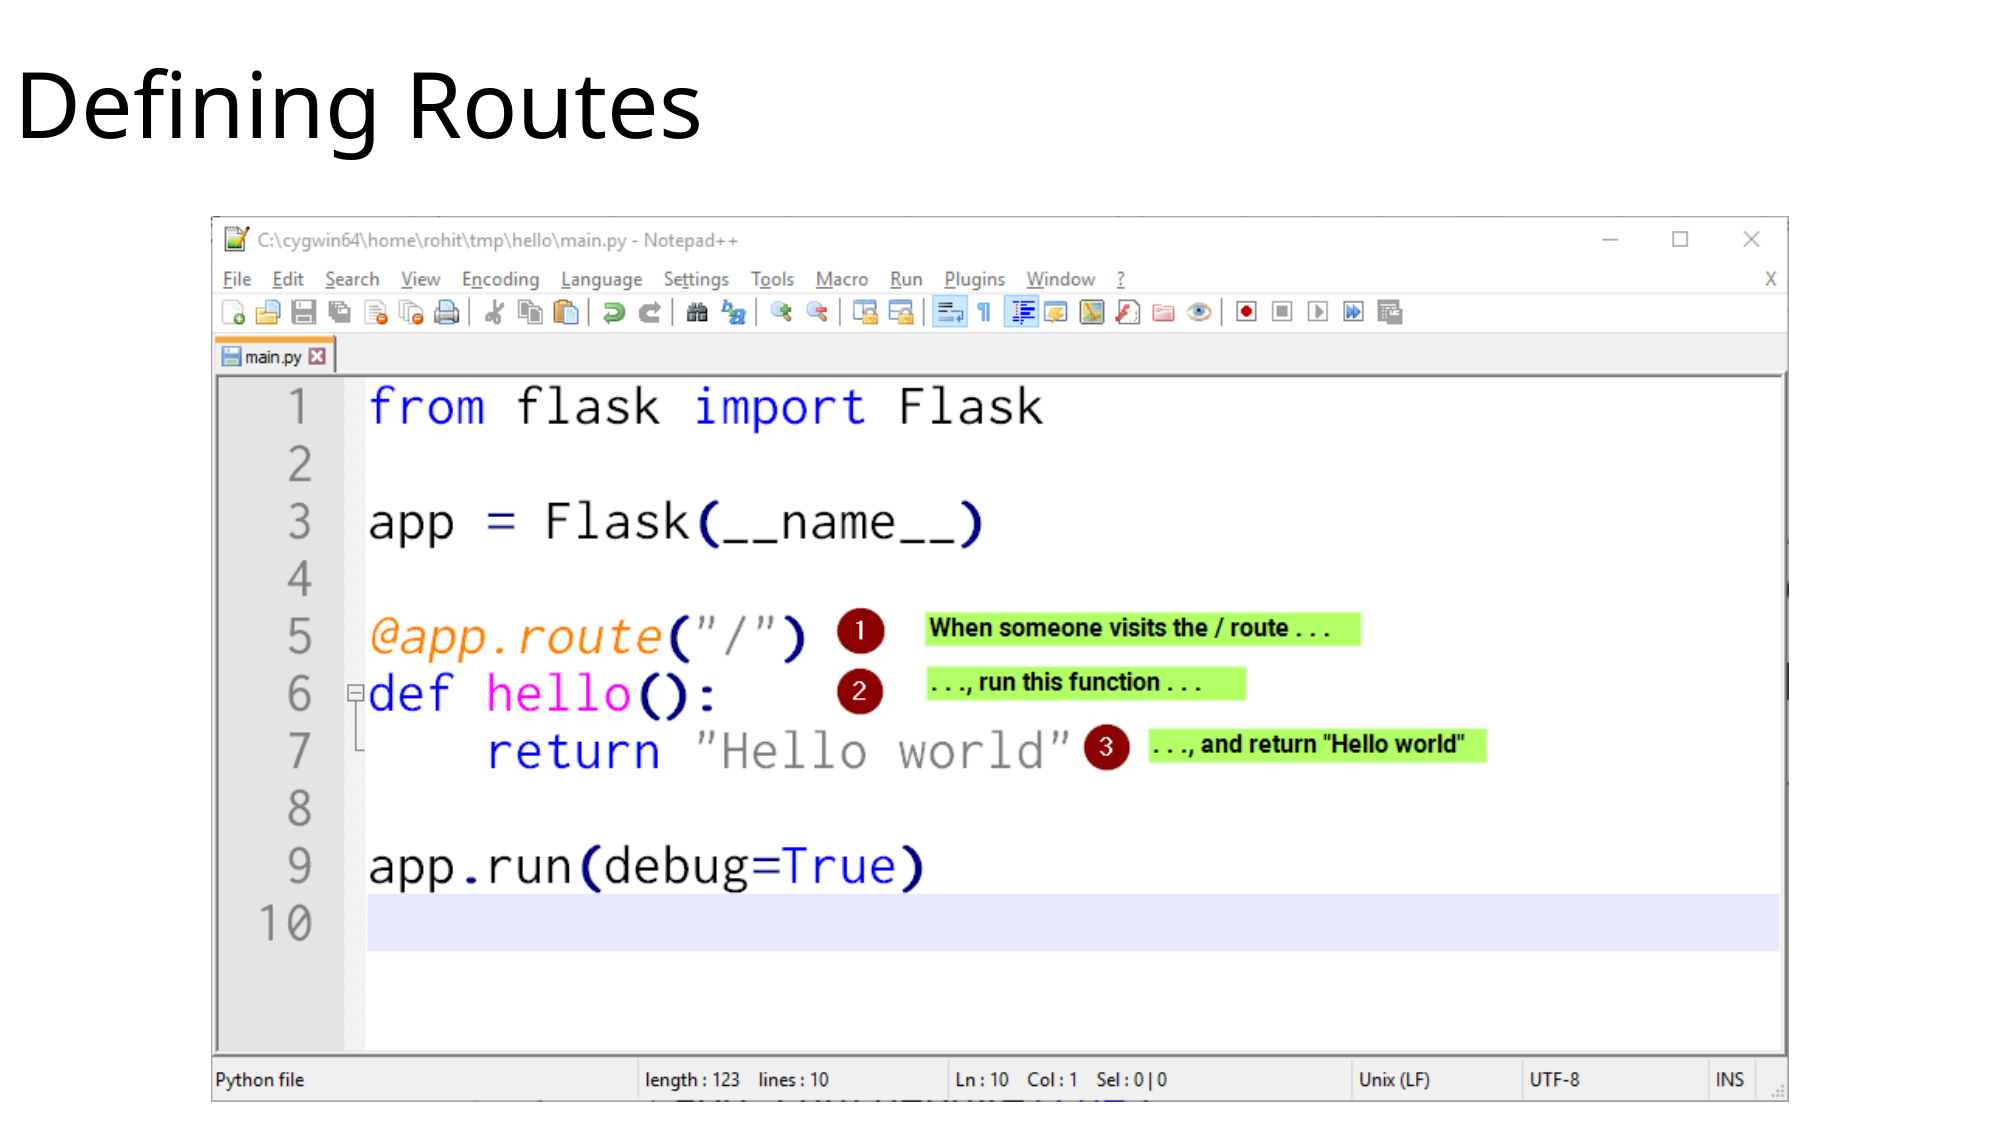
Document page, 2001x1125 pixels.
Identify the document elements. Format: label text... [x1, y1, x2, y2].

title Defining Routes [0, 0, 1725, 218]
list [211, 216, 1789, 1103]
